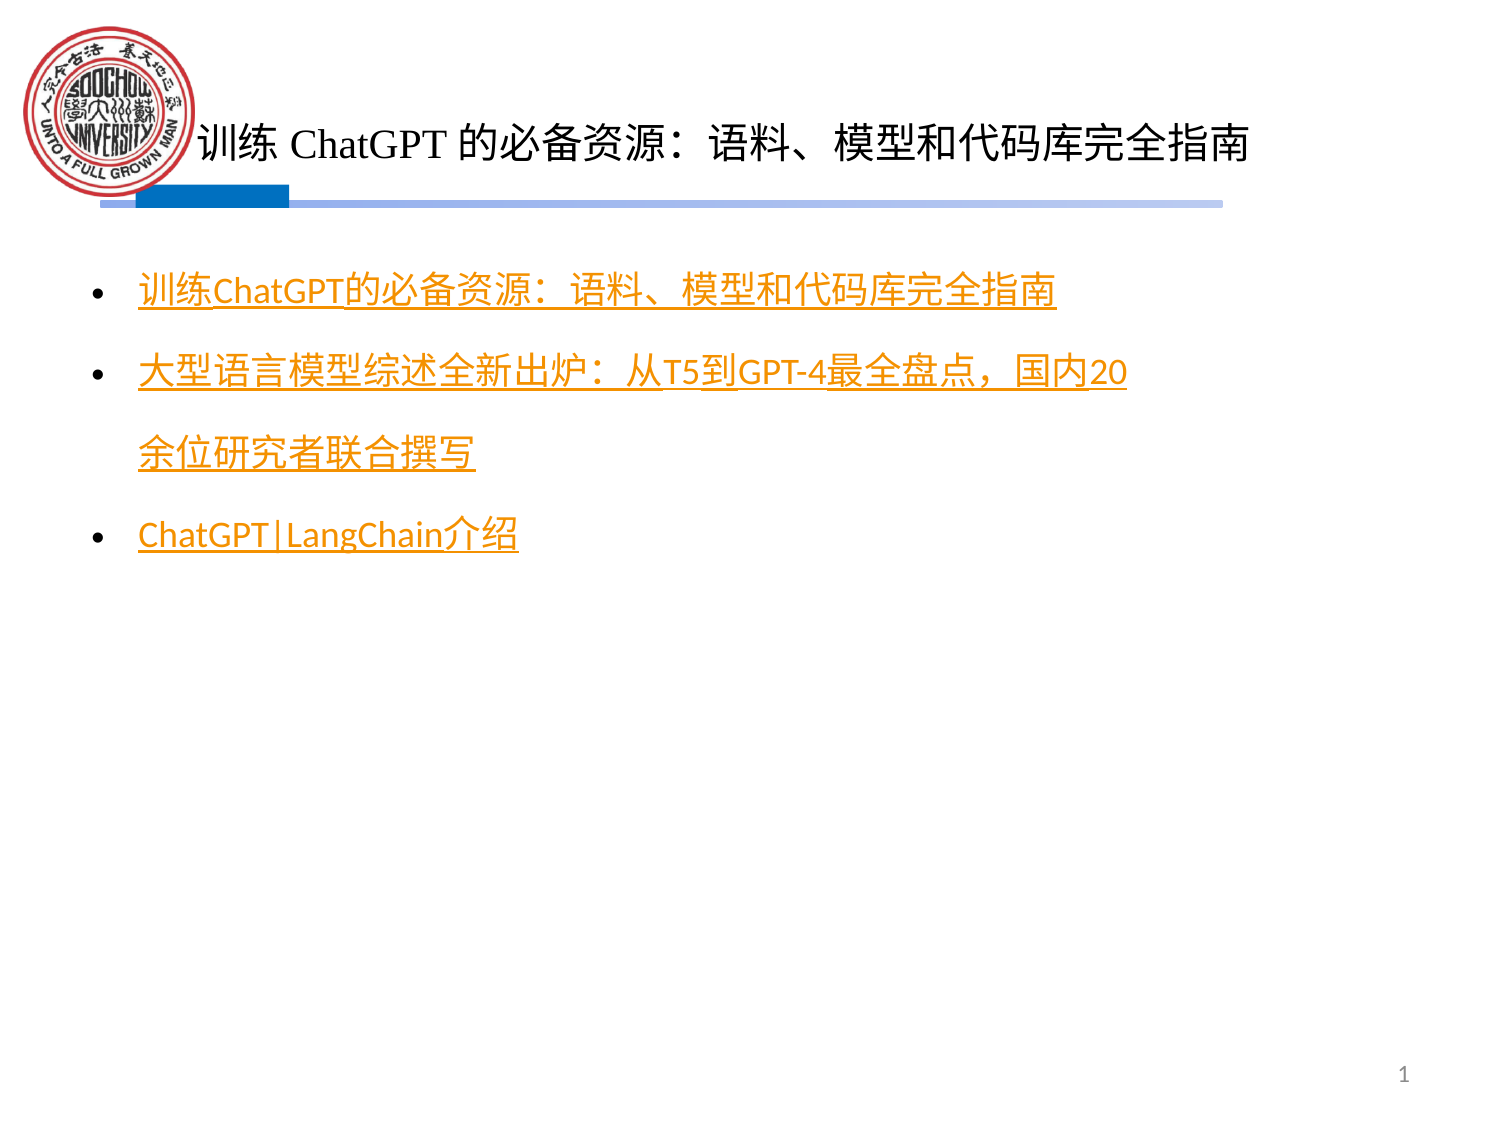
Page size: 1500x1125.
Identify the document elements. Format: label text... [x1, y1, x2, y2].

slide_number 1 [1074, 1042, 1425, 1103]
title 训练ChatGPT的必备资源：语料、模型和代码库完全指南 [53, 113, 1404, 270]
picture [23, 26, 195, 197]
text_box 训练ChatGPT的必备资源：语料、模型和代码库完全指南 大型语言模型综述全新出炉：从T5到GPT-4最全盘点，国内20余位研究者联合撰写 ChatGPT|LangChain介绍 [76, 231, 1447, 707]
